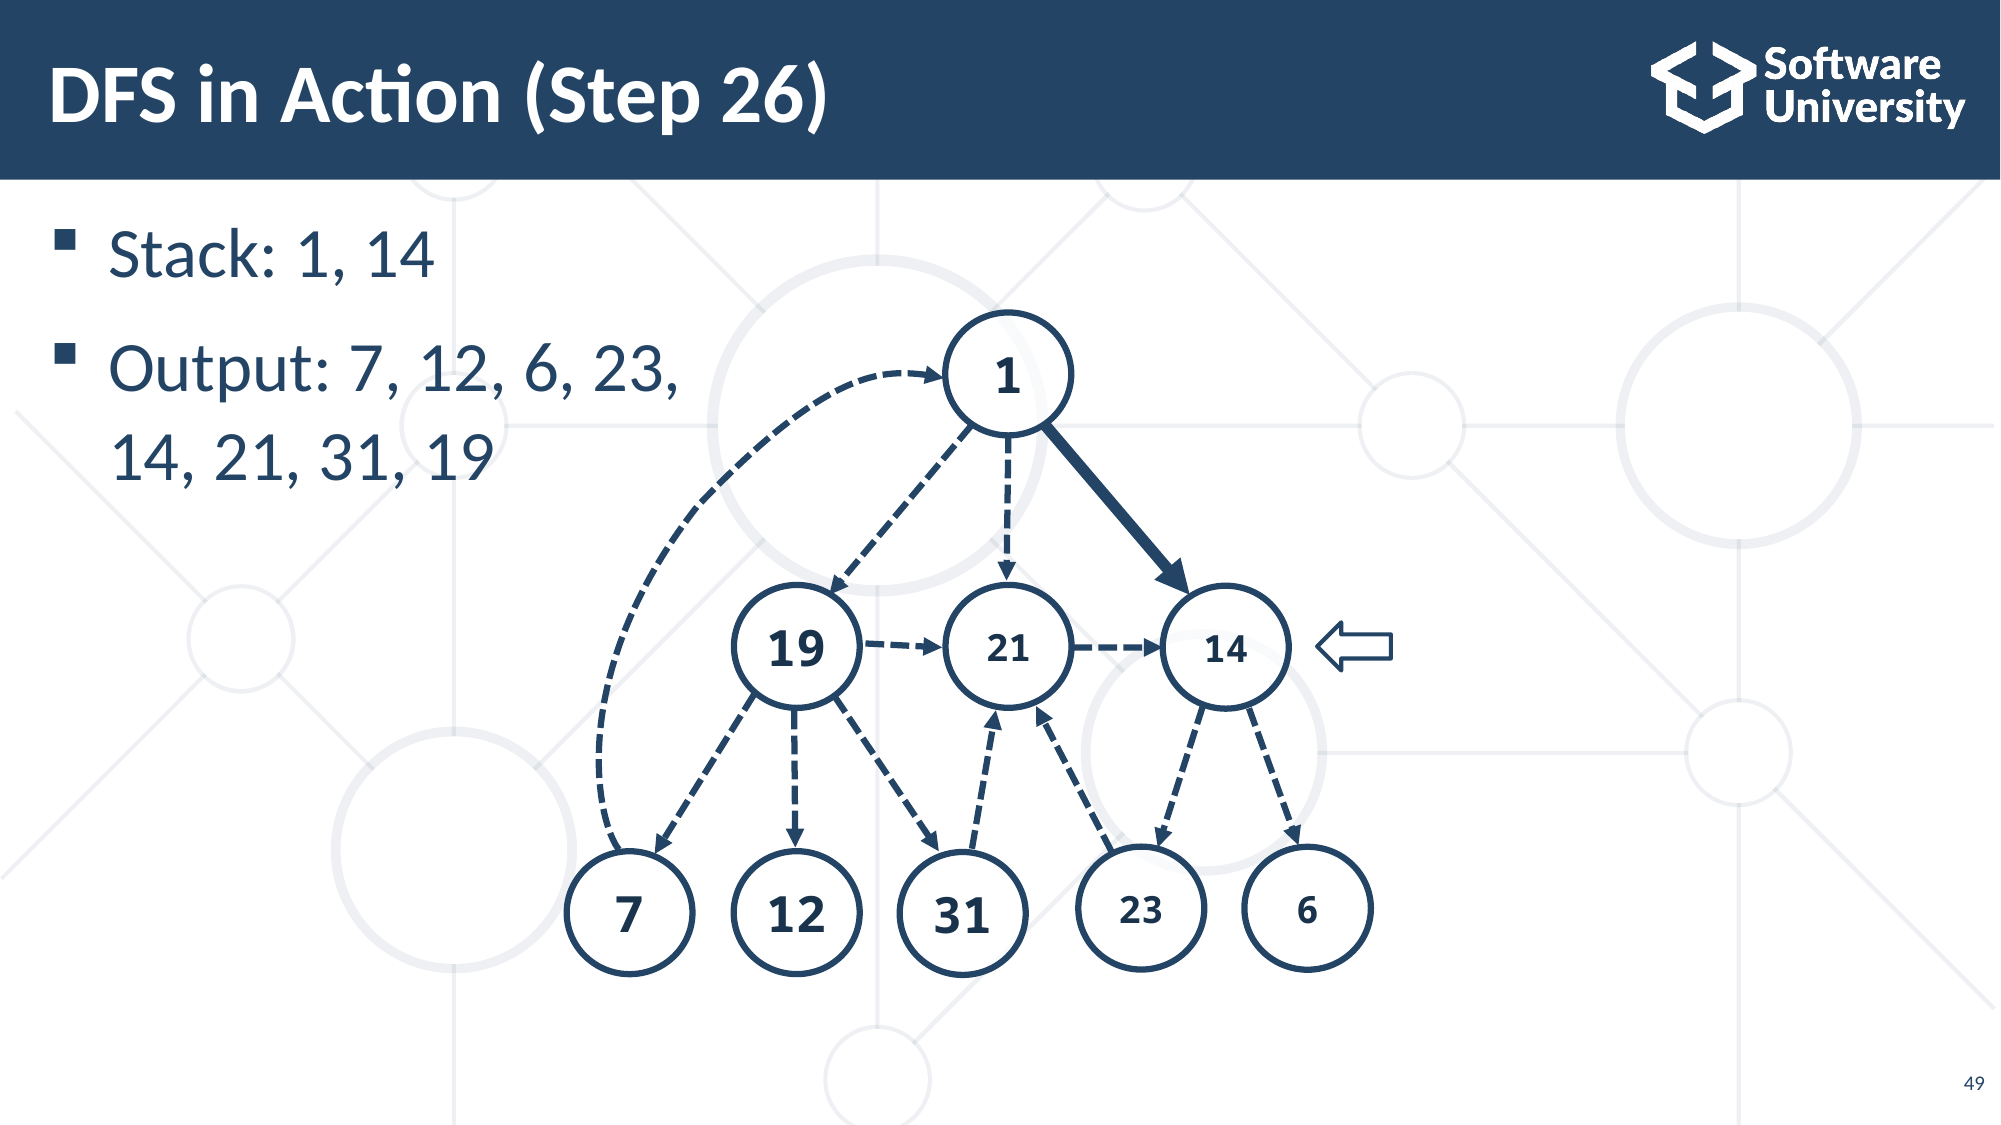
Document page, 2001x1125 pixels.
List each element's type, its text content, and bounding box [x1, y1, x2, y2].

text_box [566, 312, 1372, 976]
slide_number 49 [1929, 1070, 2000, 1103]
text_box [1376, 632, 1393, 661]
title DFS in Action (Step 26) [31, 16, 1625, 162]
list Stack: 1, 14 Output: 7, 12, 6, 23, 14, 21, 31, 19 [31, 196, 1970, 1104]
picture [1651, 41, 1966, 134]
